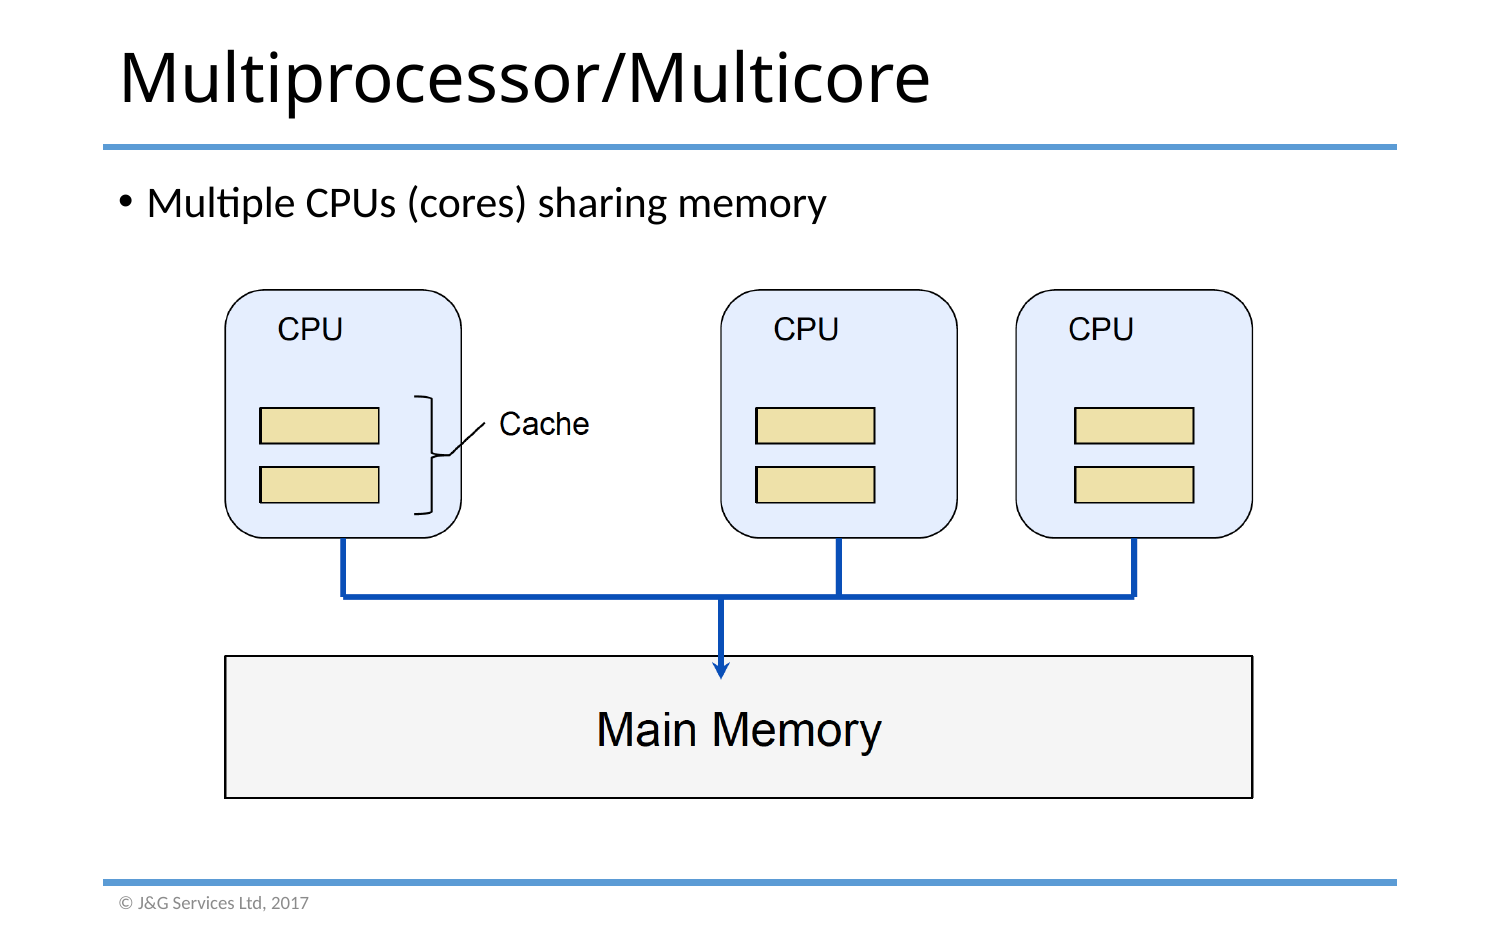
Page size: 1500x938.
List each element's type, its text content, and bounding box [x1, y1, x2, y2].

picture [170, 263, 1301, 848]
title Multiprocessor/Multicore [103, 27, 1397, 133]
list Multiple CPUs (cores) sharing memory [103, 172, 1397, 251]
